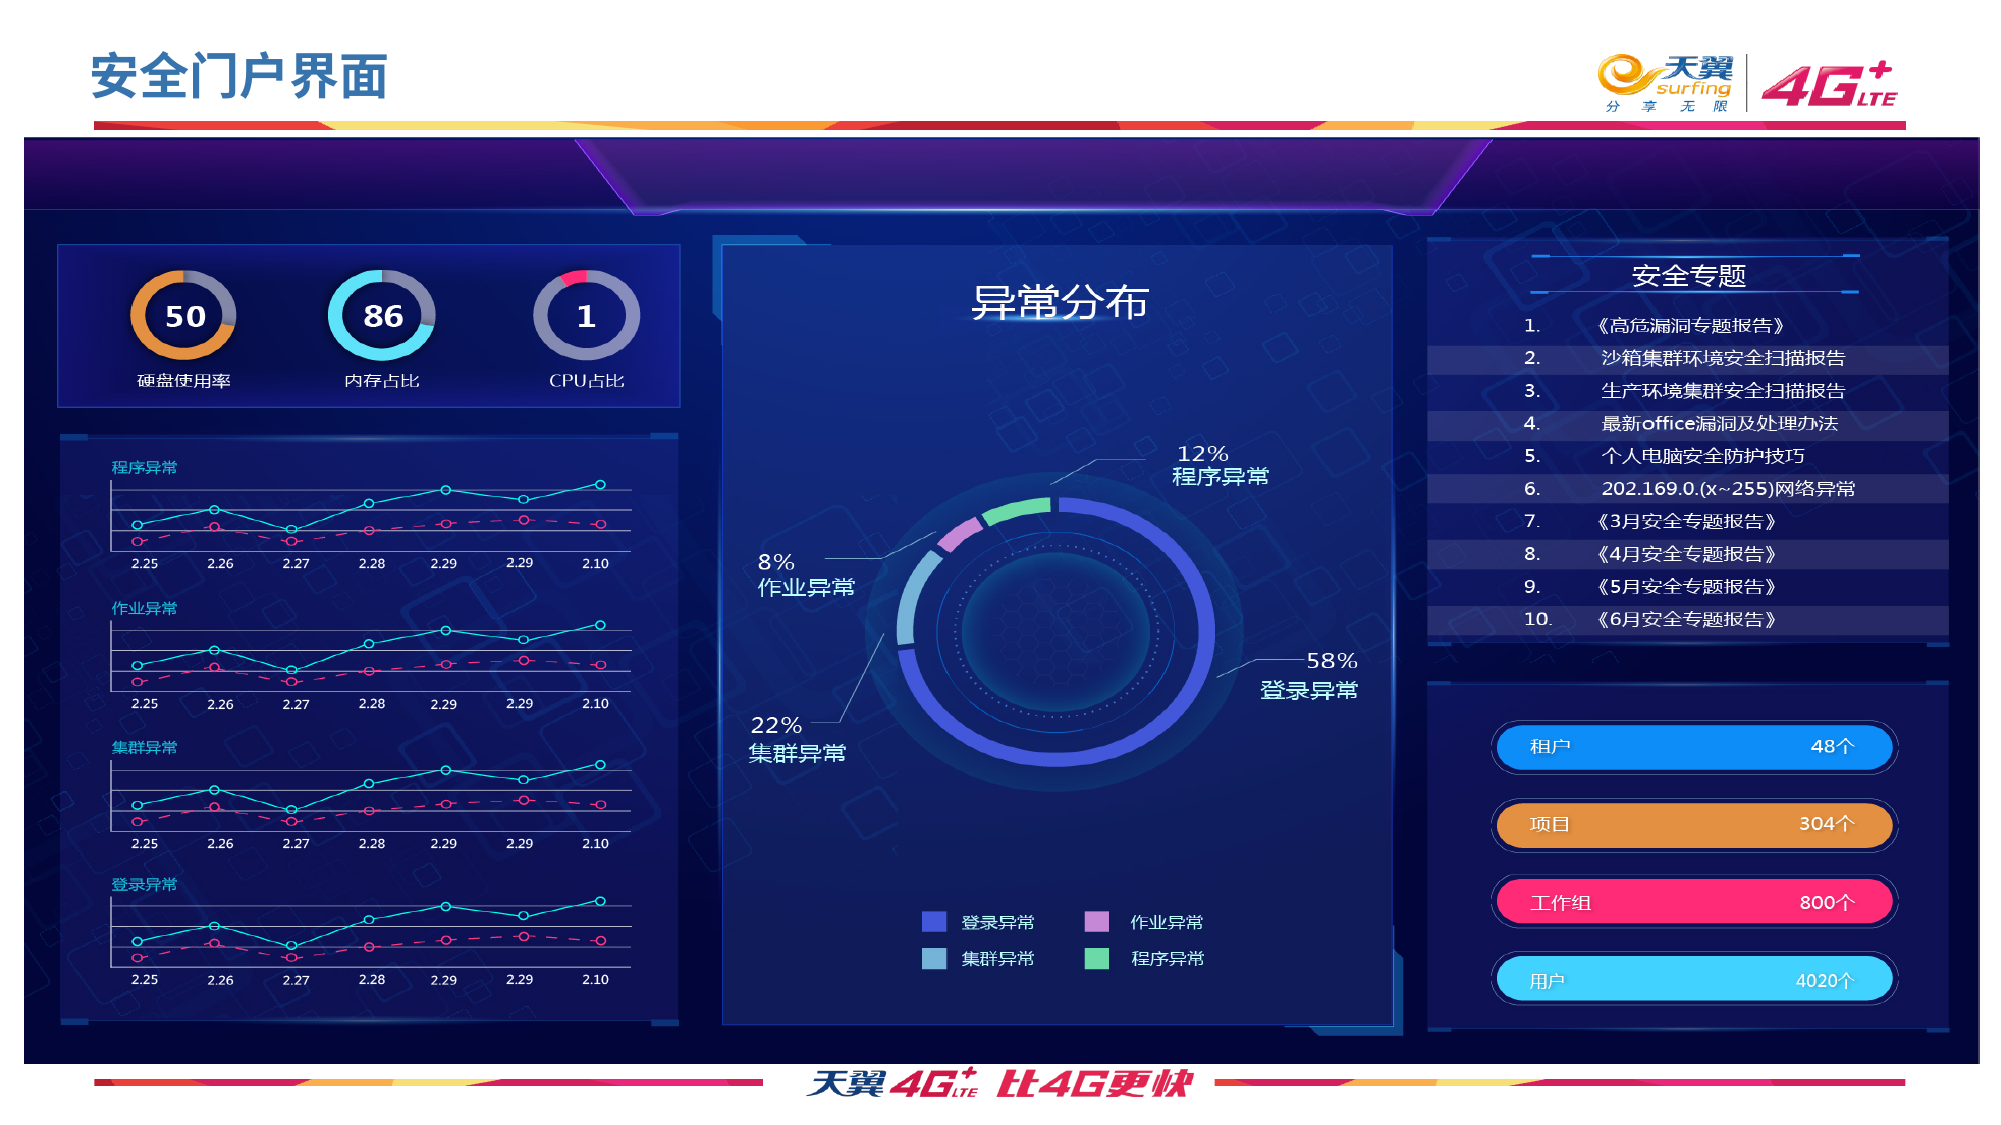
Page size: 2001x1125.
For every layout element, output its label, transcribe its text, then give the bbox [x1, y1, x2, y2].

list 安全门户界面 [74, 27, 1504, 122]
picture [94, 1079, 763, 1086]
picture [1214, 1079, 1906, 1086]
picture [94, 121, 1906, 130]
picture [806, 1066, 978, 1097]
picture [24, 136, 1980, 1064]
picture [1598, 54, 1898, 112]
picture [996, 1069, 1194, 1097]
